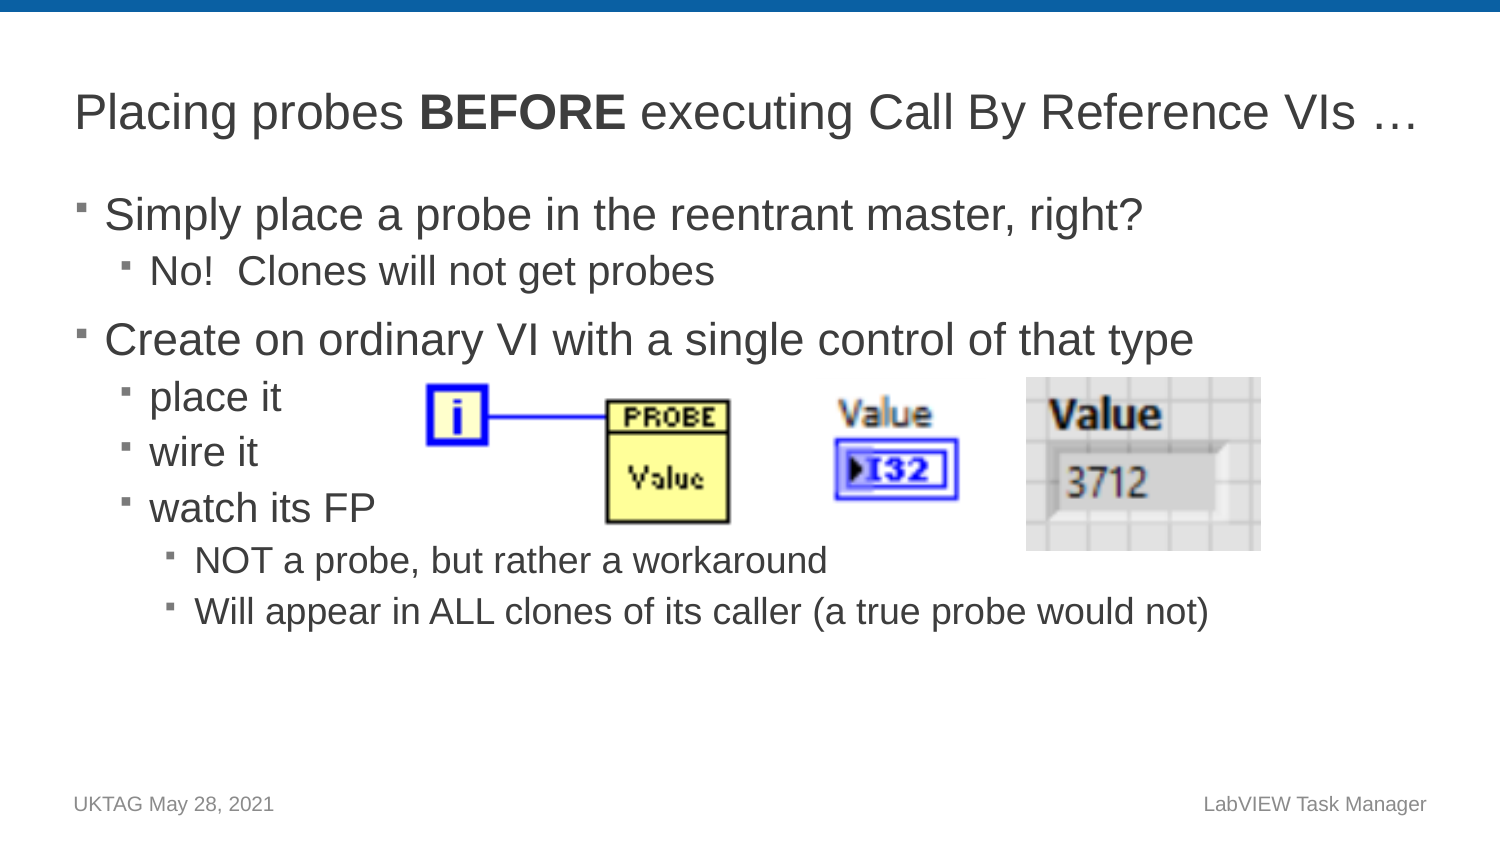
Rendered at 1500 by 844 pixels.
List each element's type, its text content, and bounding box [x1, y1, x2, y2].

picture [1026, 377, 1261, 551]
picture [405, 352, 776, 551]
picture [816, 377, 986, 527]
list Simply place a probe in the reentrant master, right? No! Clones will not get probes [74, 176, 1425, 302]
title Placing probes BEFORE executing Call By Reference VIs … [74, 42, 1425, 176]
text_box Create on ordinary VI with a single control of that type place it wire it watch its FP NOT a probe, but rather a workaround Will appear in ALL clones of its caller (a true probe would not) [74, 302, 1425, 665]
